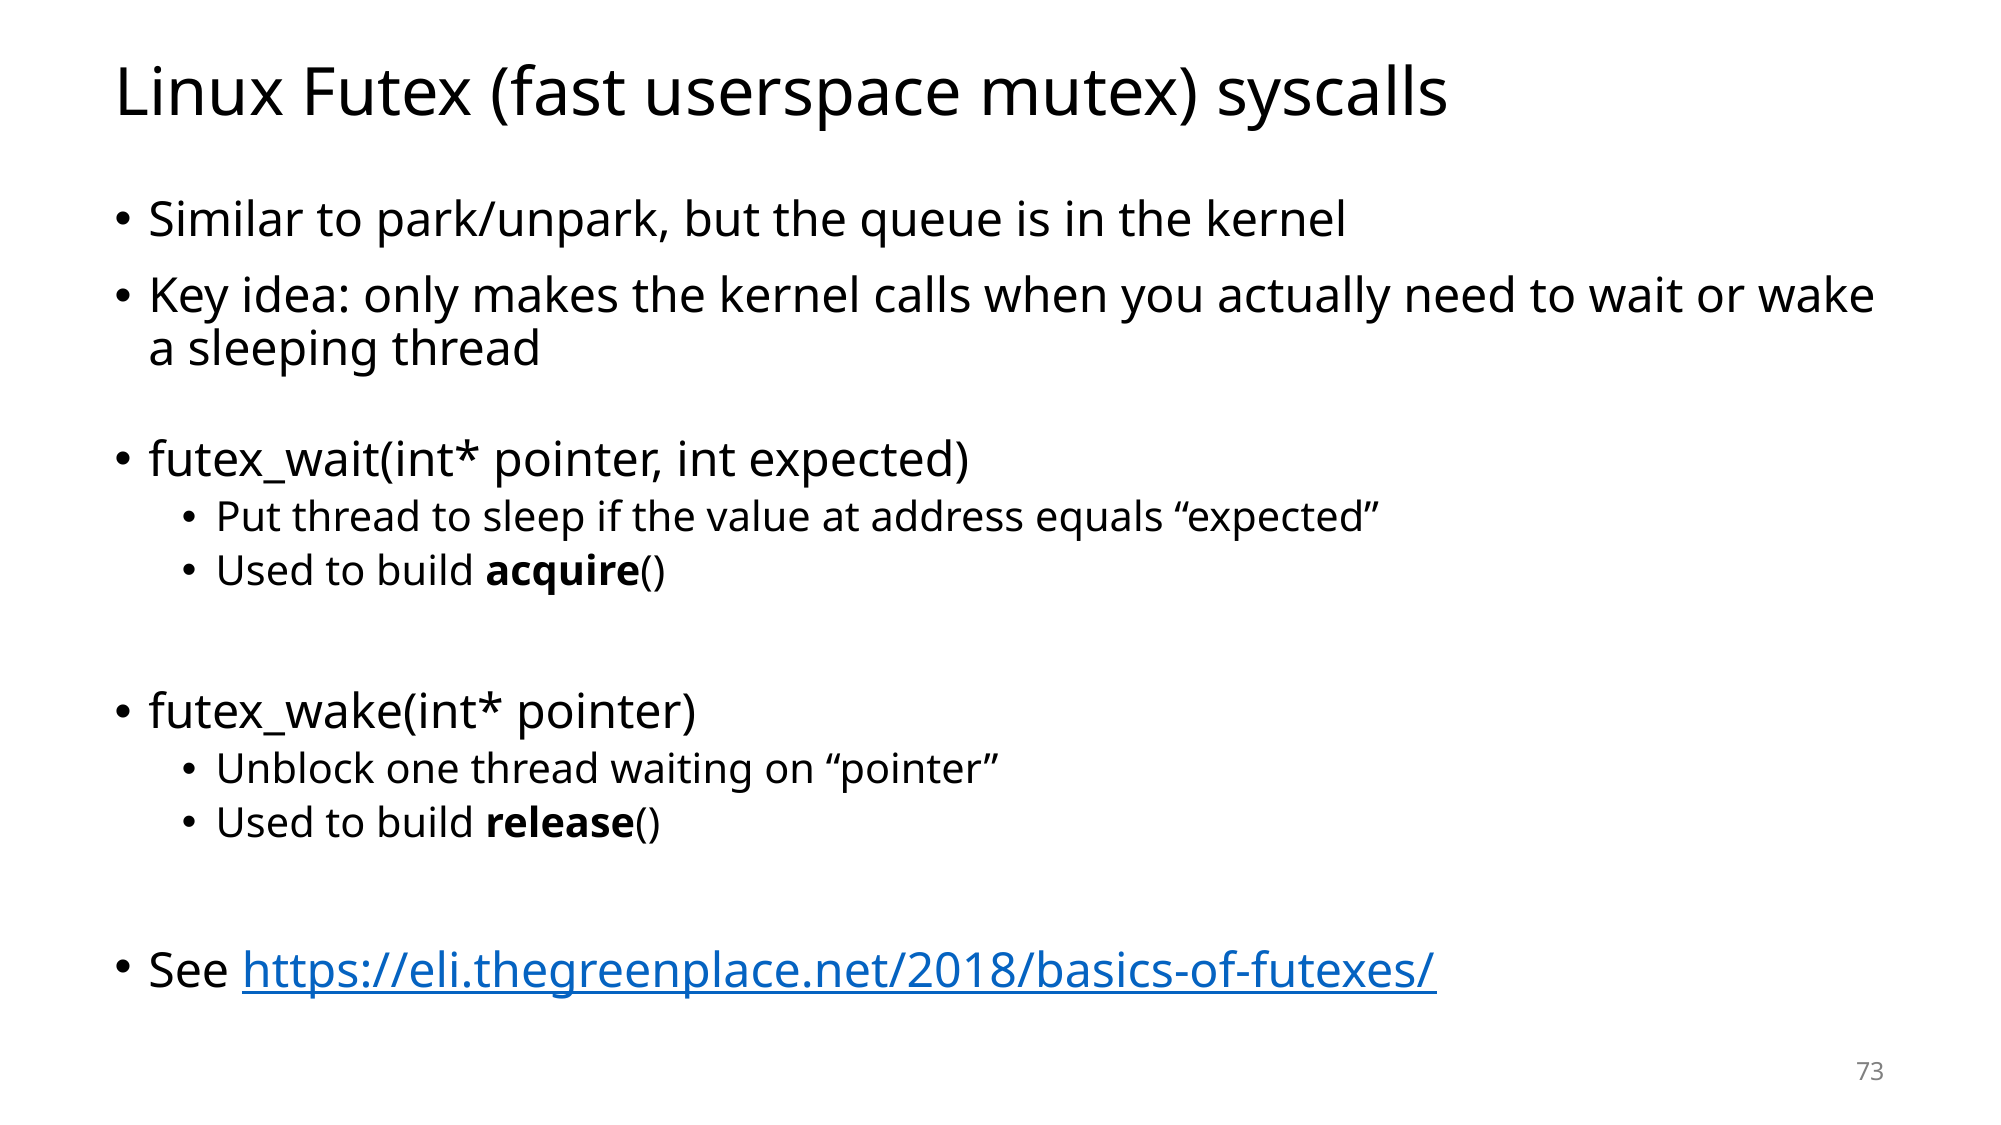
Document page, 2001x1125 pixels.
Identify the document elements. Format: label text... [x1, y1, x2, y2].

list Similar to park/unpark, but the queue is in the kernel Key idea: only makes the kernel calls when you actually need to wait or wake a sleeping thread futex_wait(int* pointer, int expected) Put thread to sleep if the value at address equals “expected” Used to build acquire() futex_wake(int* pointer) Unblock one thread waiting on “pointer” Used to build release() See https://eli.thegreenplace.net/2018/basics-of-futexes/ [99, 187, 1900, 1013]
slide_number 73 [1749, 1042, 1900, 1103]
title Linux Futex (fast userspace mutex) syscalls [99, 37, 1900, 150]
